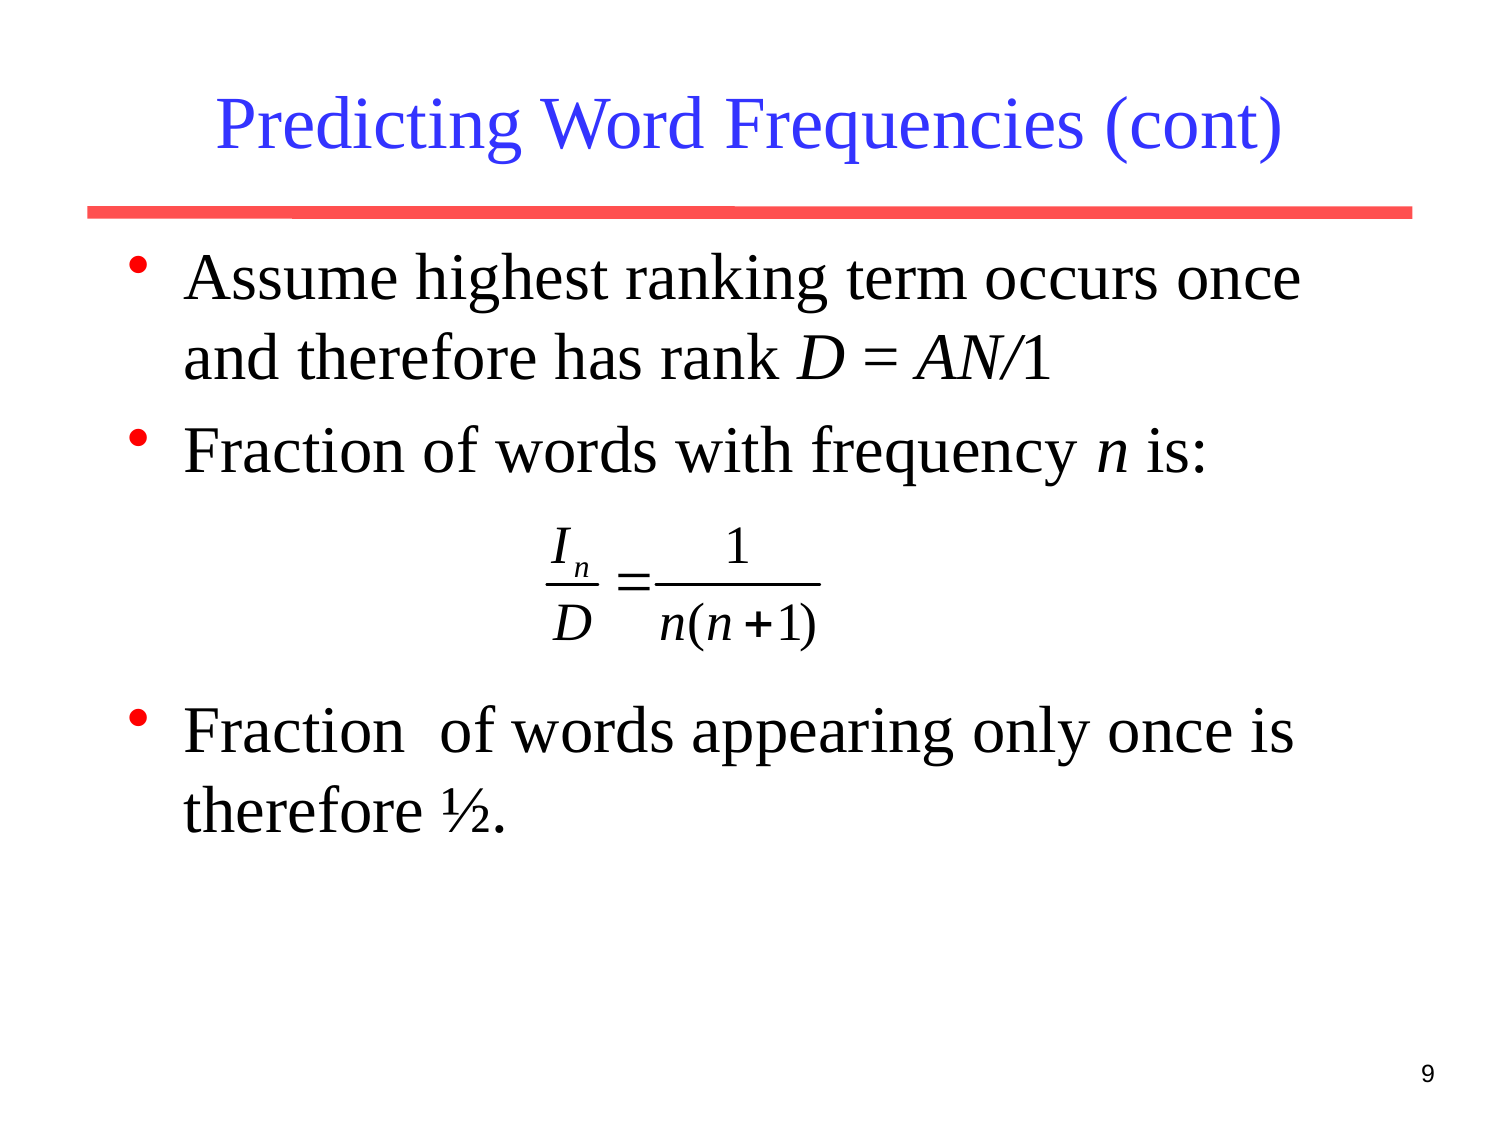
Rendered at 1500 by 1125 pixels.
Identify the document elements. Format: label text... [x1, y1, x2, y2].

title Predicting Word Frequencies (cont) [112, 37, 1388, 200]
slide_number 9 [1137, 1049, 1451, 1125]
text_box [537, 512, 831, 662]
list Assume highest ranking term occurs once and therefore has rank D = AN/1 Fraction of words with frequency n is: Fraction of words appearing only once is therefore ½. [112, 224, 1388, 994]
